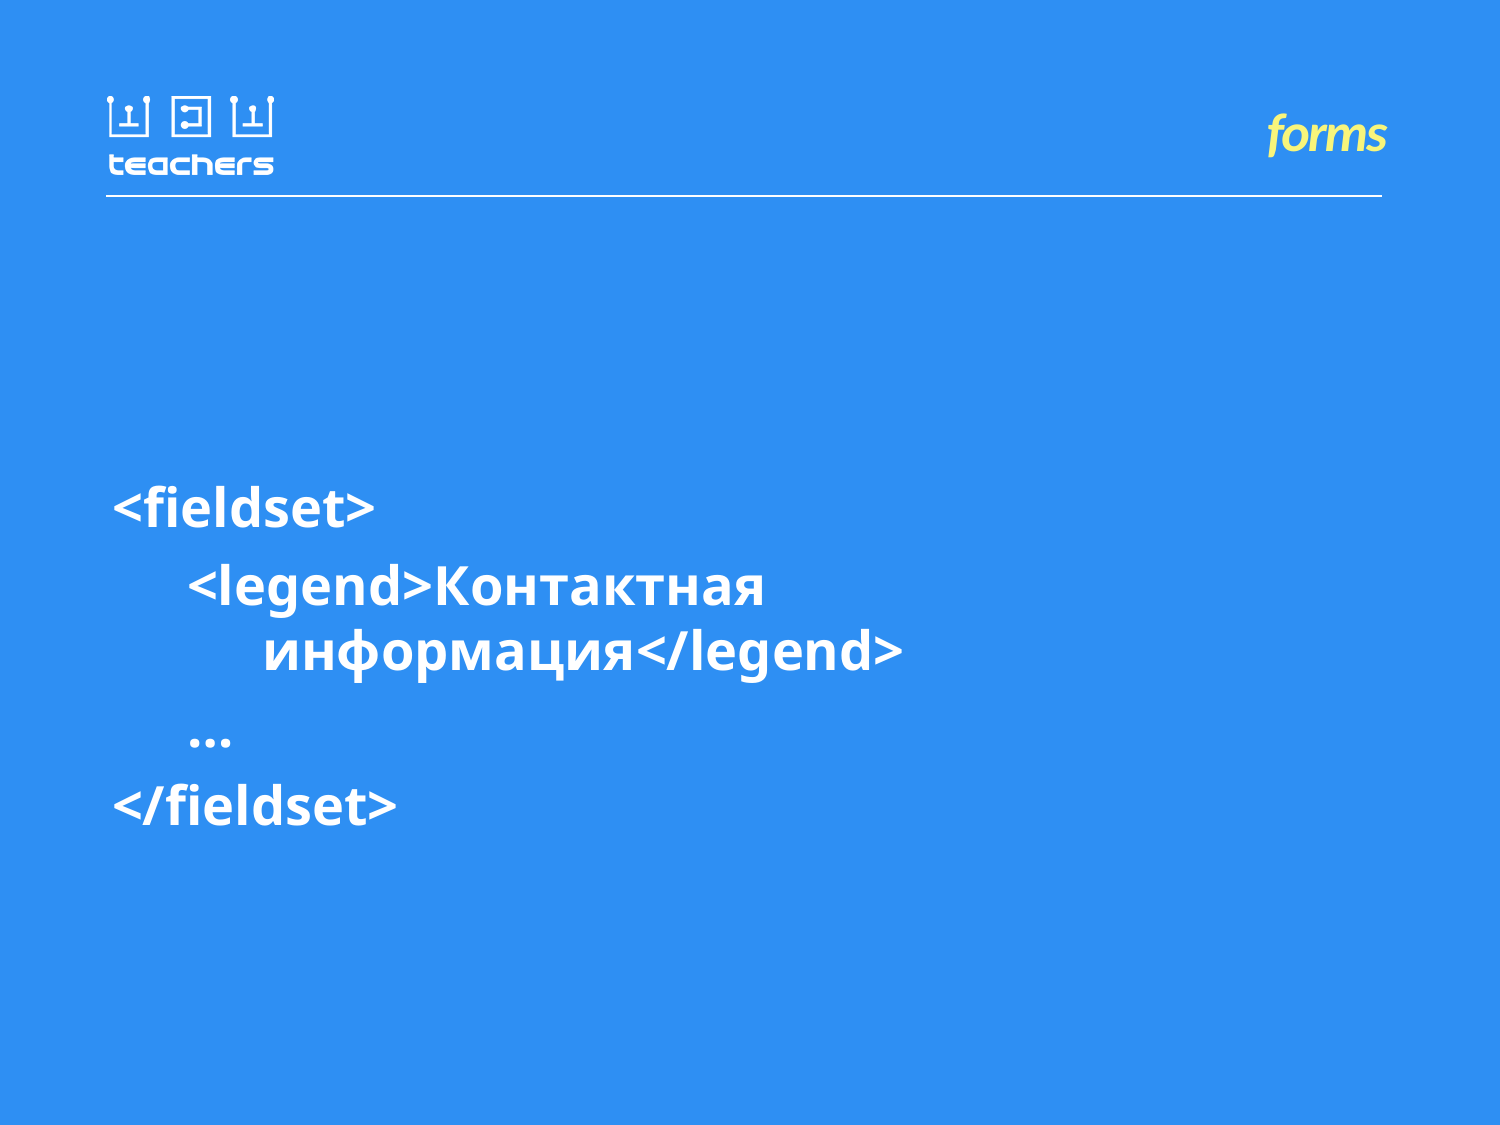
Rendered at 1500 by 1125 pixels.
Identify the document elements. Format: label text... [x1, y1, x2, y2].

picture [100, 86, 279, 182]
list forms [100, 81, 1388, 188]
text_box <fieldset> <legend>Контактная информация</legend> … </fieldset> [100, 461, 1400, 848]
